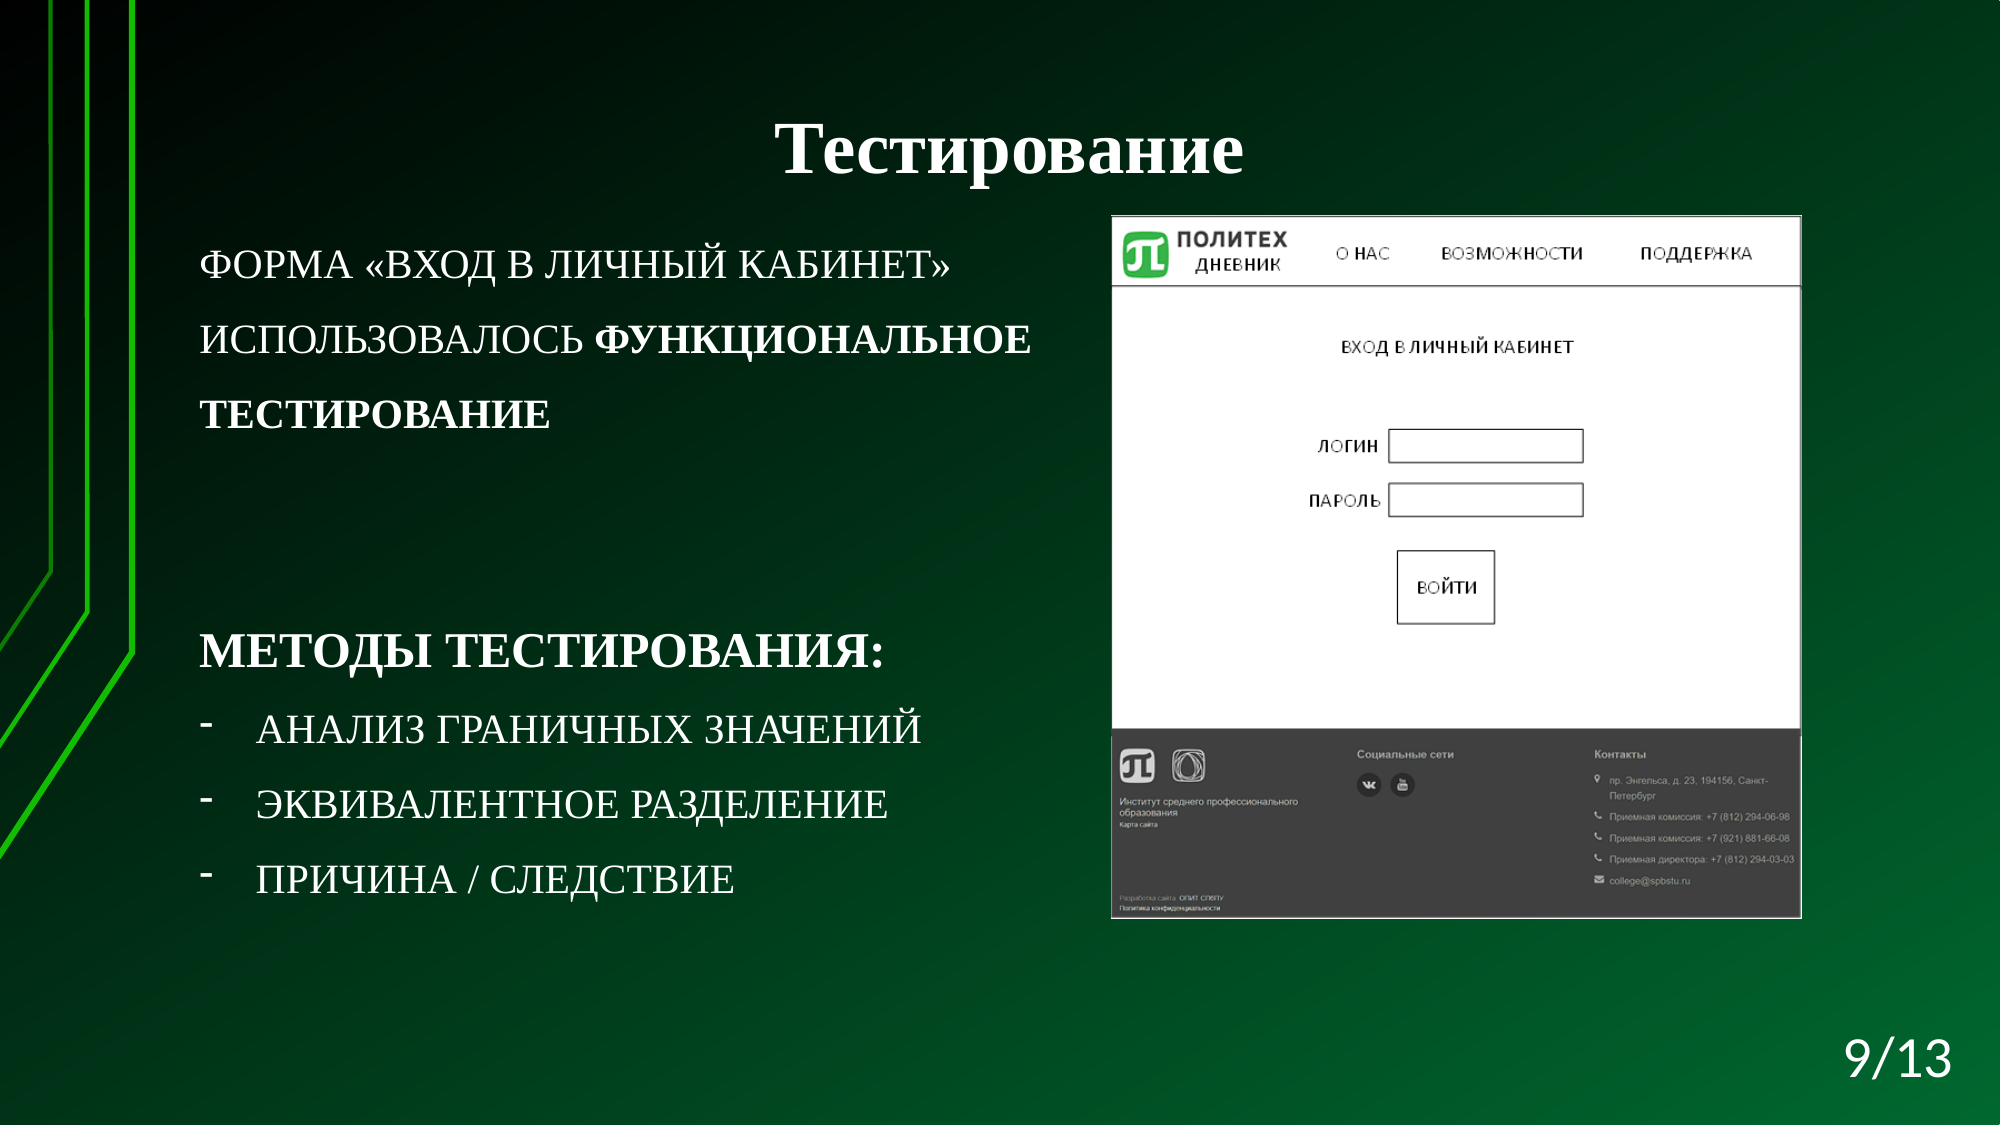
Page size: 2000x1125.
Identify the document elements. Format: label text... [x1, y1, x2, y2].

picture [1110, 215, 1802, 919]
text_box формА «Вход в личный кабинет» использовалось Функциональное тестирование методЫ тестирования: Анализ Граничных Значений эквивалентное разделение Причина / следствие [184, 204, 1095, 910]
text_box Тестирование [539, 101, 1481, 276]
text_box 9/13 [1827, 1011, 1969, 1097]
